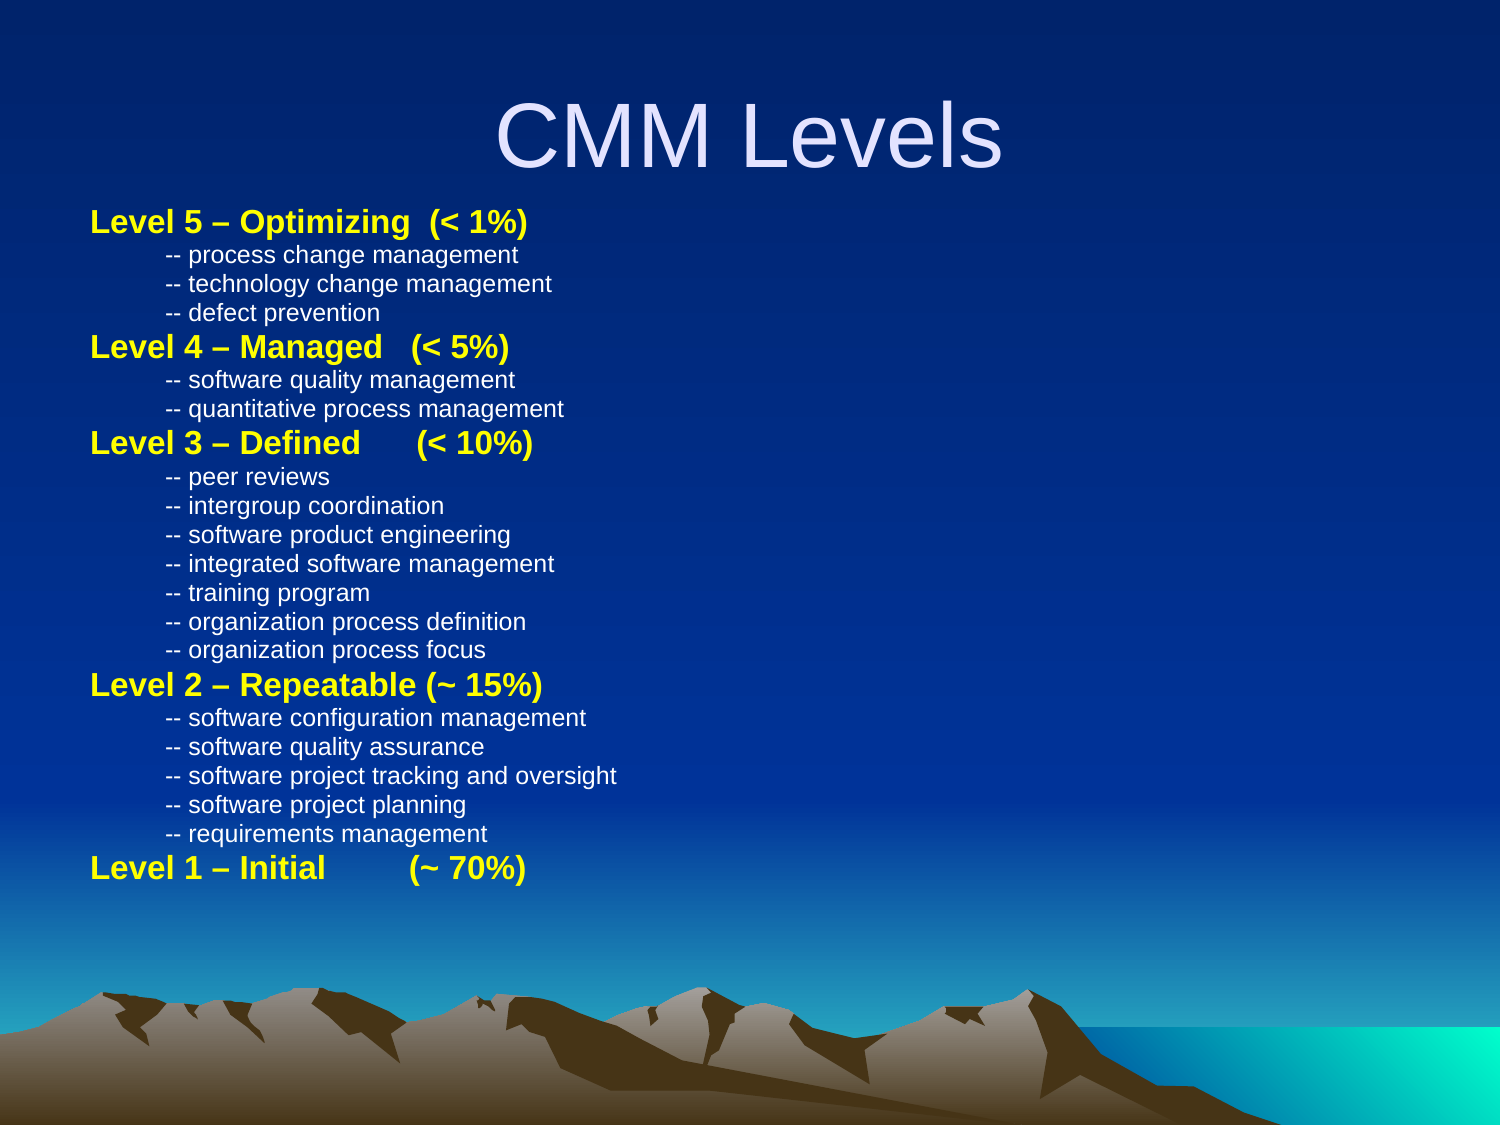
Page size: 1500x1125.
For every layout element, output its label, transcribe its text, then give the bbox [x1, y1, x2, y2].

list Level 5 – Optimizing (< 1%) -- process change management -- technology change management -- defect prevention Level 4 – Managed (< 5%) -- software quality management -- quantitative process management Level 3 – Defined (< 10%) -- peer reviews -- intergroup coordination -- software product engineering -- integrated software management -- training program -- organization process definition -- organization process focus Level 2 – Repeatable (~ 15%) -- software configuration management -- software quality assurance -- software project tracking and oversight -- software project planning -- requirements management Level 1 – Initial (~ 70%) [75, 200, 1425, 938]
title CMM Levels [75, 37, 1425, 200]
